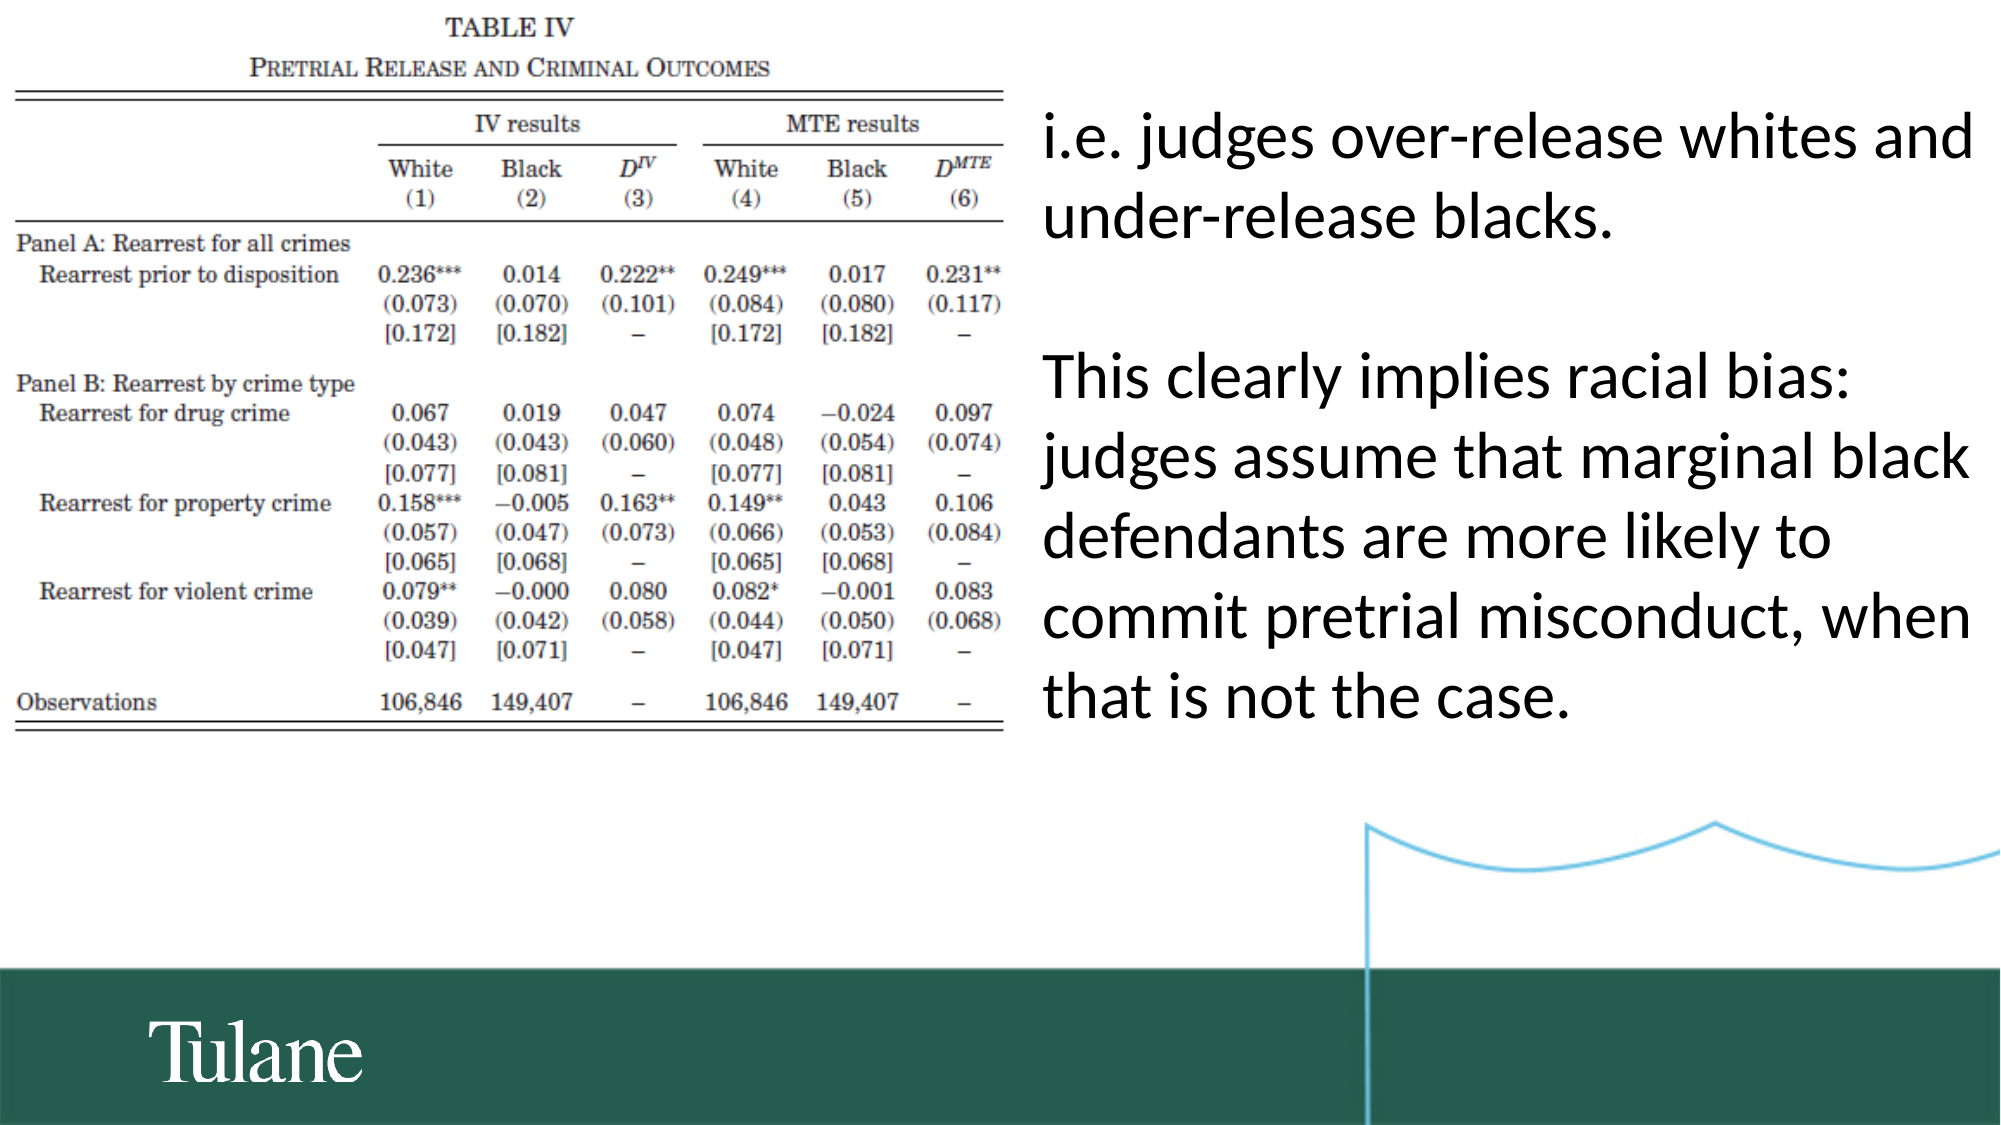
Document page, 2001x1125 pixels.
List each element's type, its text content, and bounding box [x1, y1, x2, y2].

picture [0, 0, 2001, 1125]
text_box i.e. judges over-release whites and under-release blacks. This clearly implies racial bias: judges assume that marginal black defendants are more likely to commit pretrial misconduct, when that is not the case. [1027, 5, 2000, 980]
